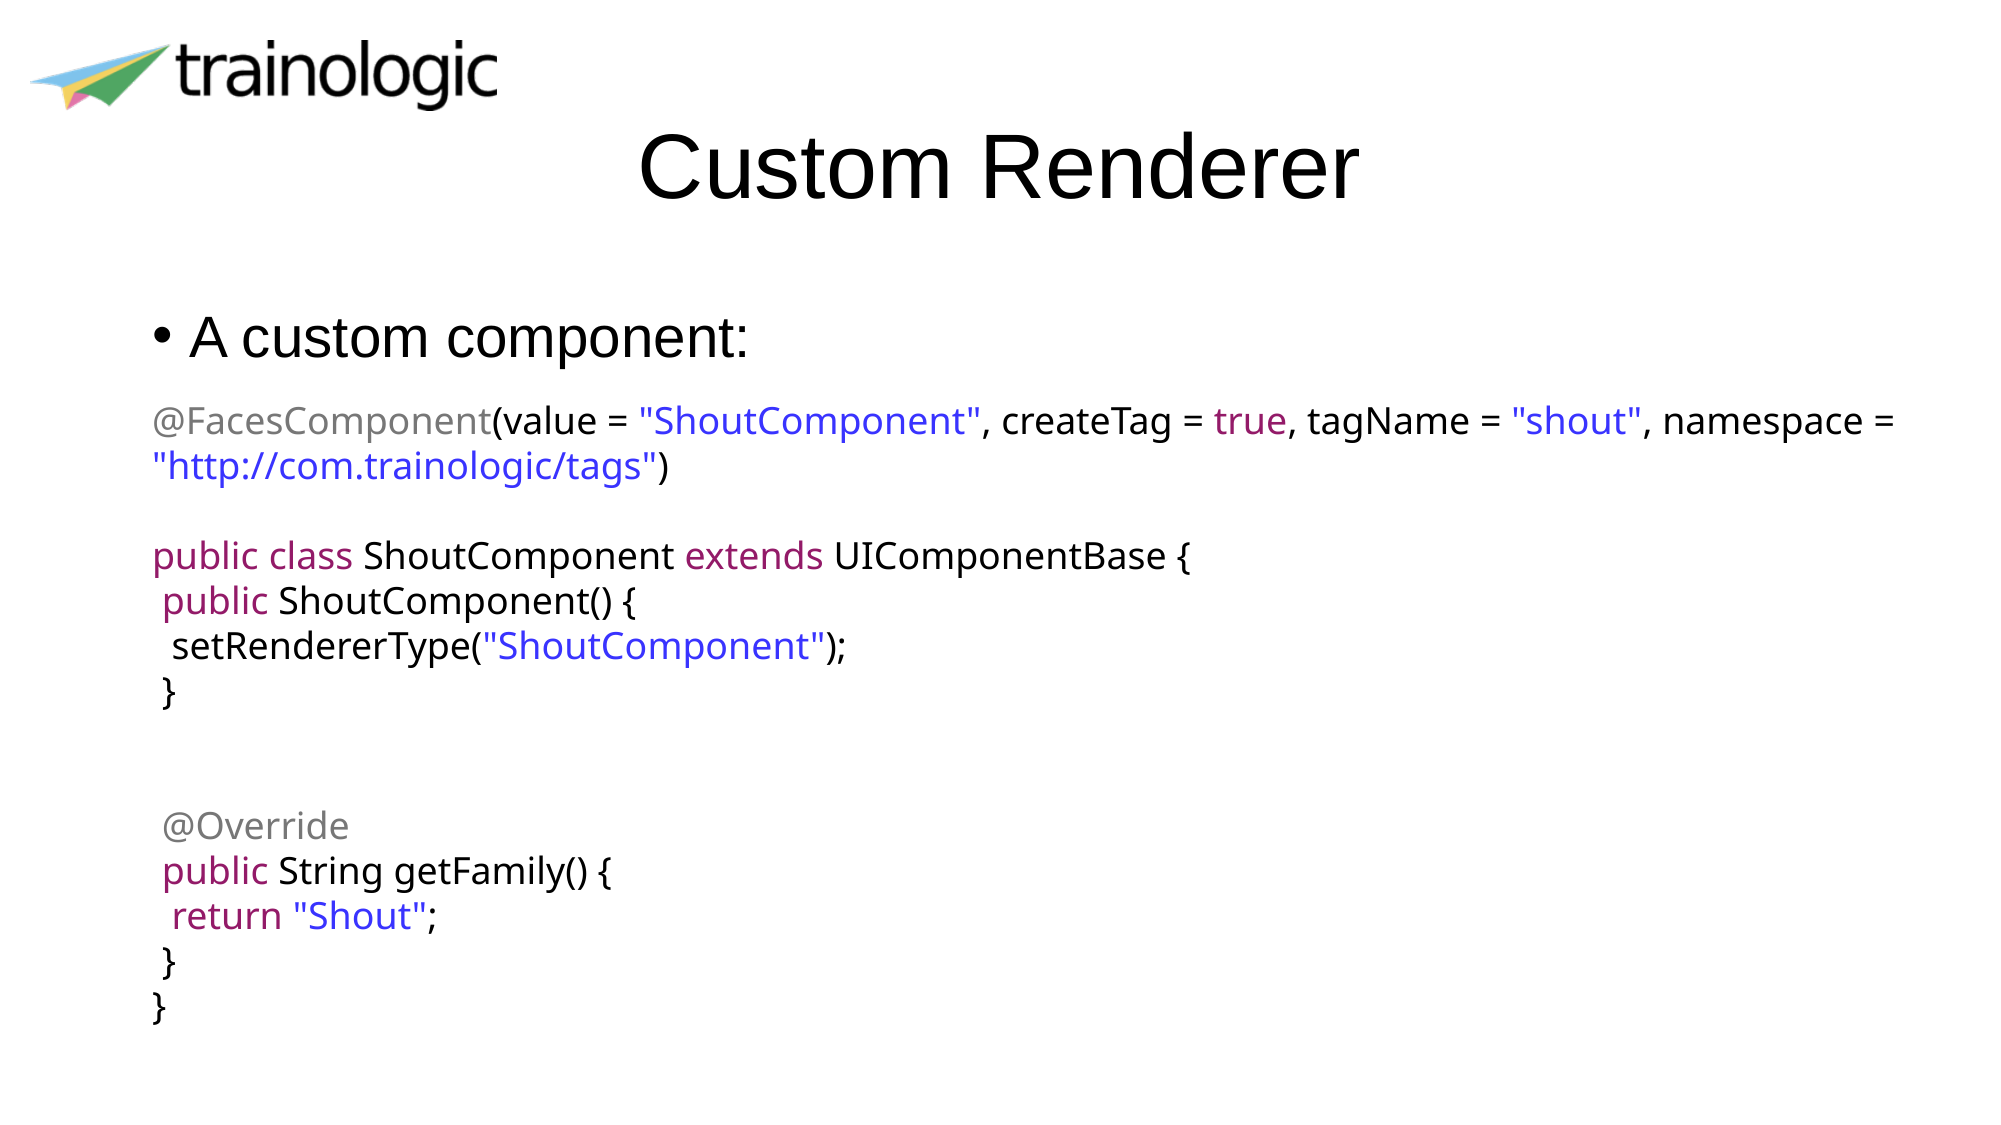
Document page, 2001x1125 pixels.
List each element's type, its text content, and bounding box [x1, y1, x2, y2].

picture [30, 40, 497, 111]
title Custom Renderer [137, 59, 1863, 278]
text_box @FacesComponent(value = "ShoutComponent", createTag = true, tagName = "shout", namespace = "http://com.trainologic/tags") public class ShoutComponent extends UIComponentBase { public ShoutComponent() { setRendererType("ShoutComponent"); } @Override public String getFamily() { return "Shout"; } } [137, 299, 1933, 1035]
